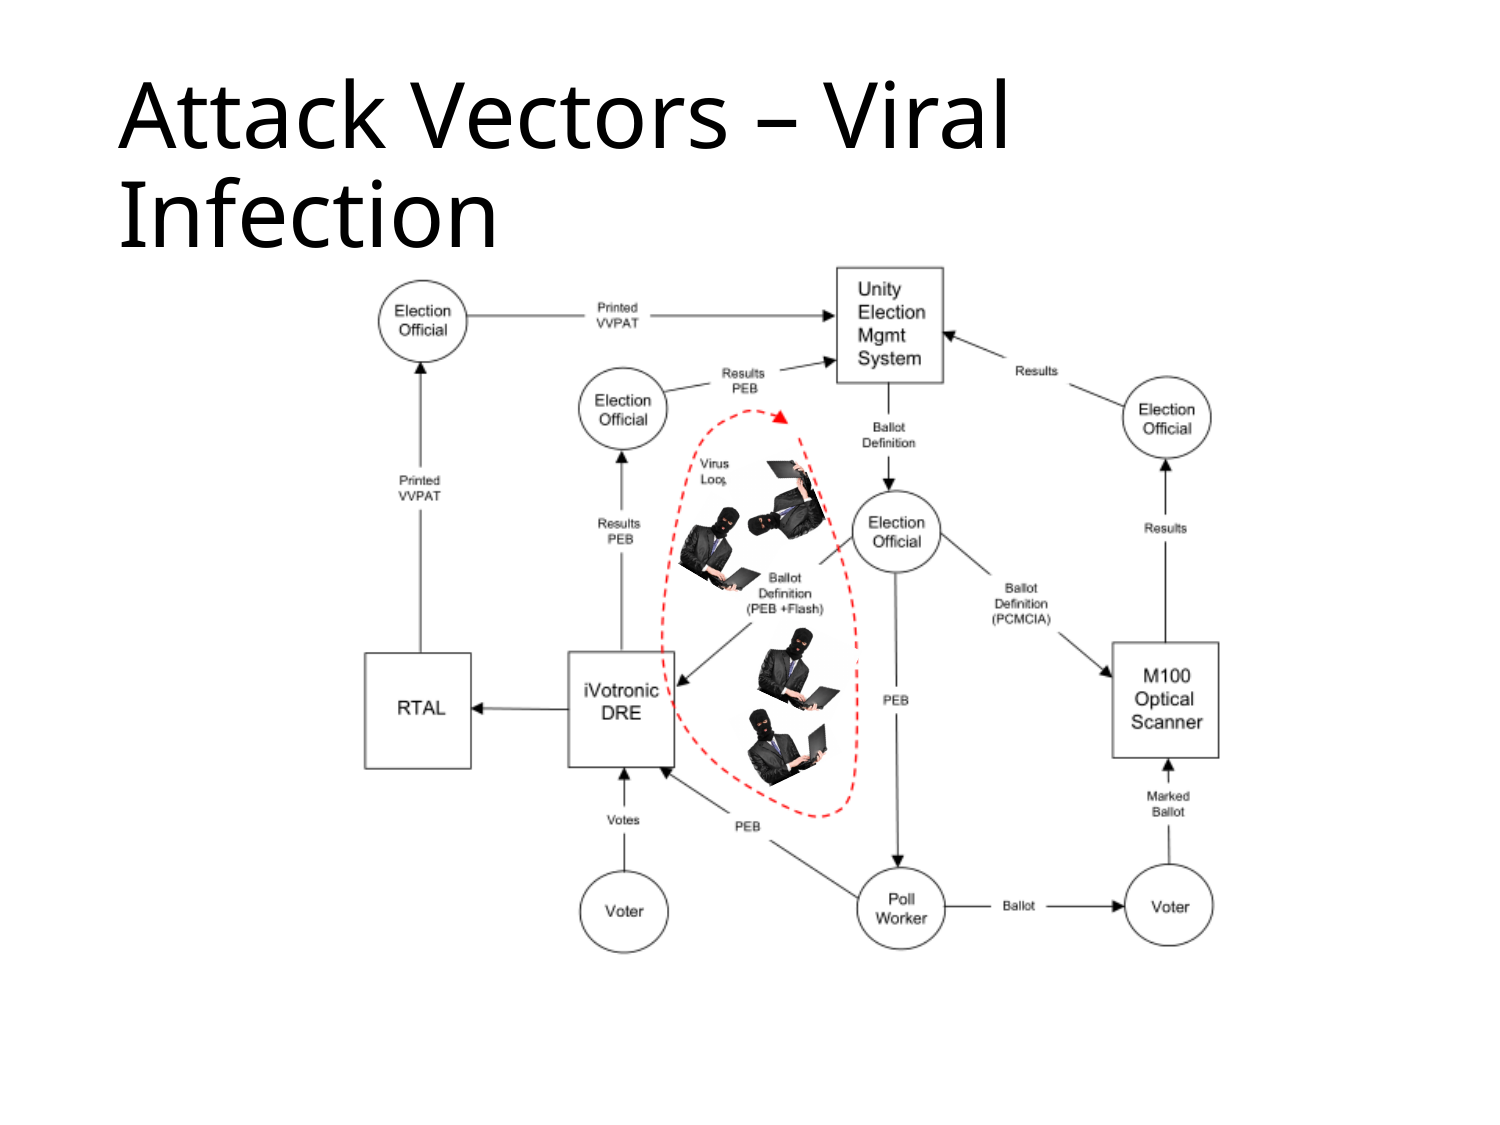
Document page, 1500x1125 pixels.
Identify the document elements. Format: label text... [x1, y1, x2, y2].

picture [336, 252, 1276, 978]
title Attack Vectors – Viral Infection [103, 59, 1397, 278]
